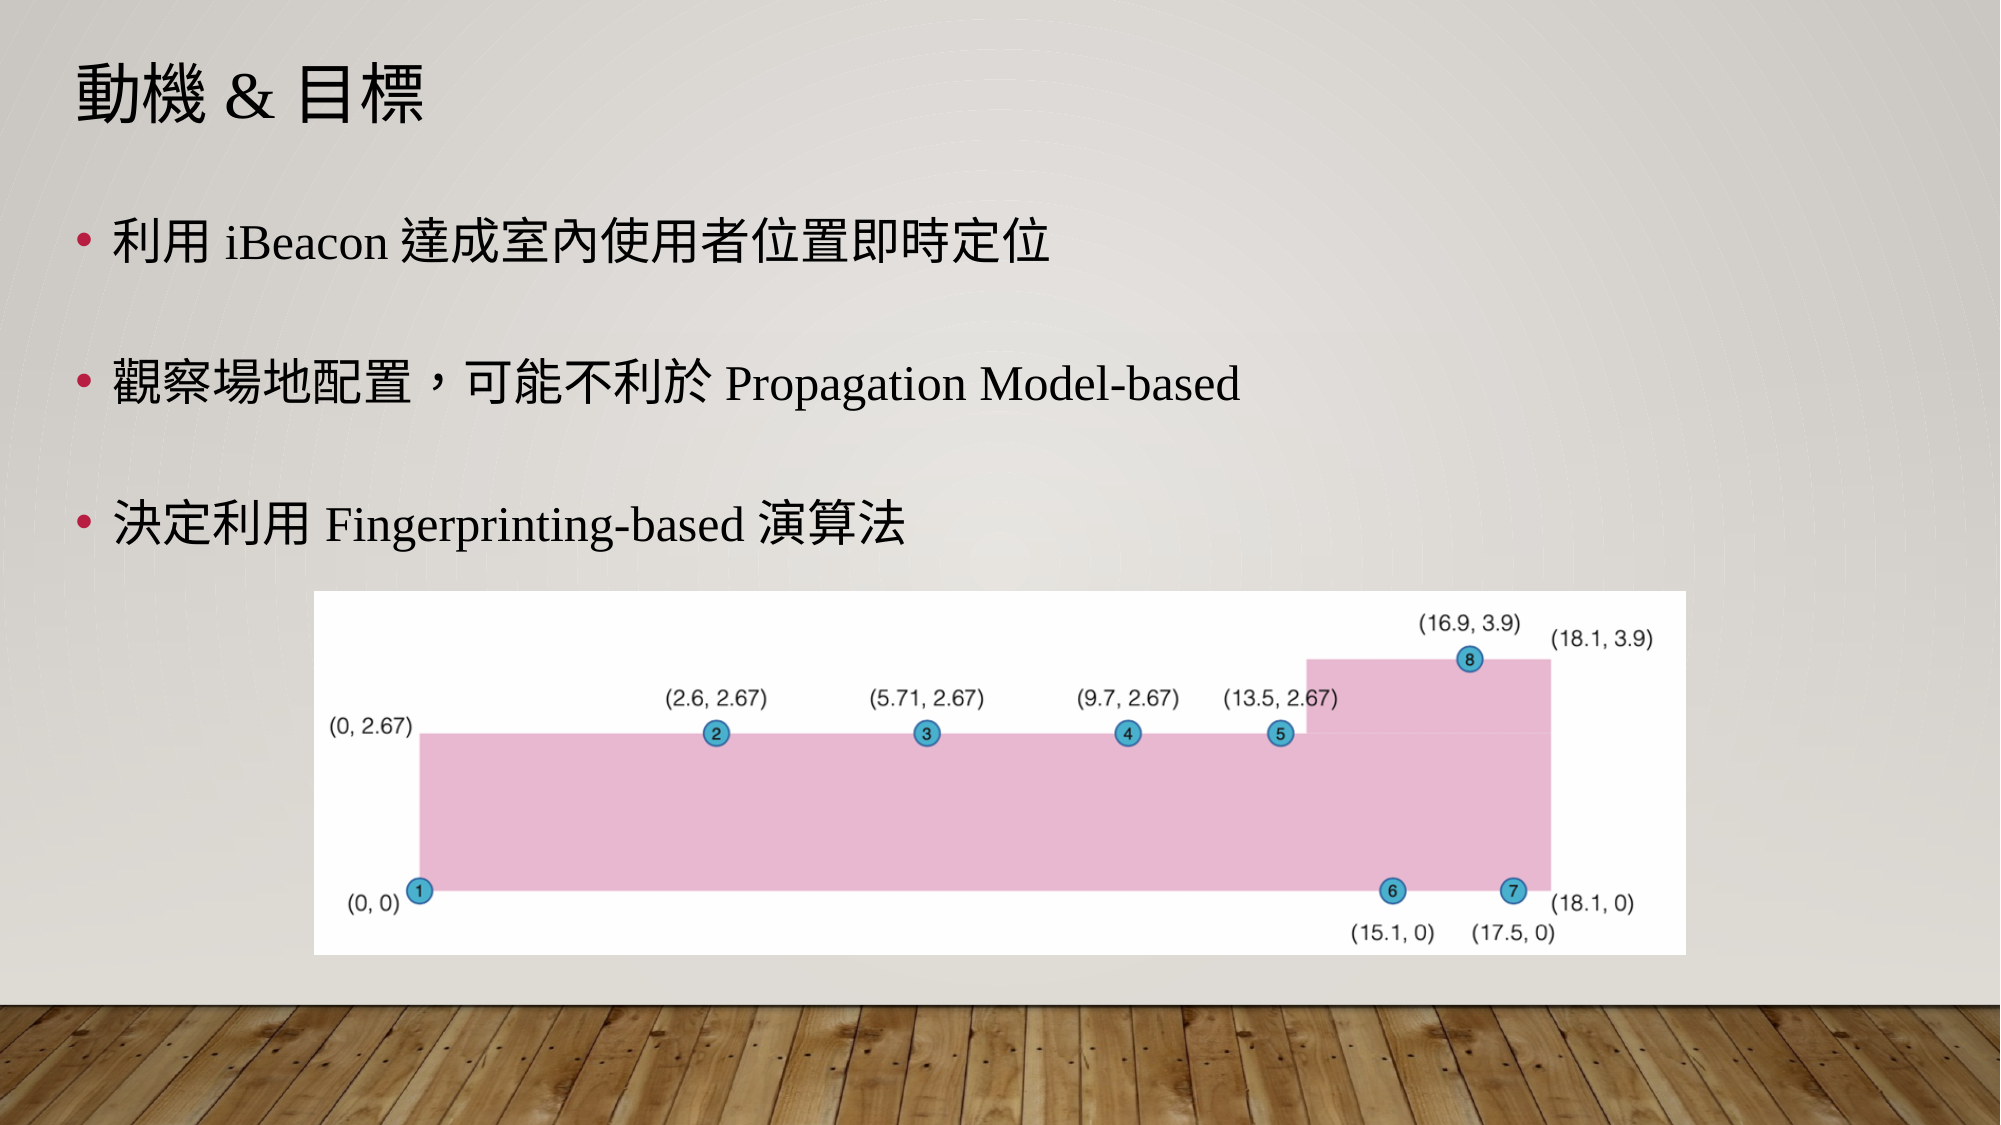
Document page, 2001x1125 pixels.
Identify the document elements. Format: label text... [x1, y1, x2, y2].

picture [0, 1005, 2000, 1125]
picture [313, 590, 1687, 955]
text_box 動機&目標 [60, 53, 618, 143]
list 利用iBeacon達成室內使用者位置即時定位 觀察場地配置，可能不利於Propagation Model-based 決定利用Fingerprinting-based演算法 [60, 142, 1961, 654]
